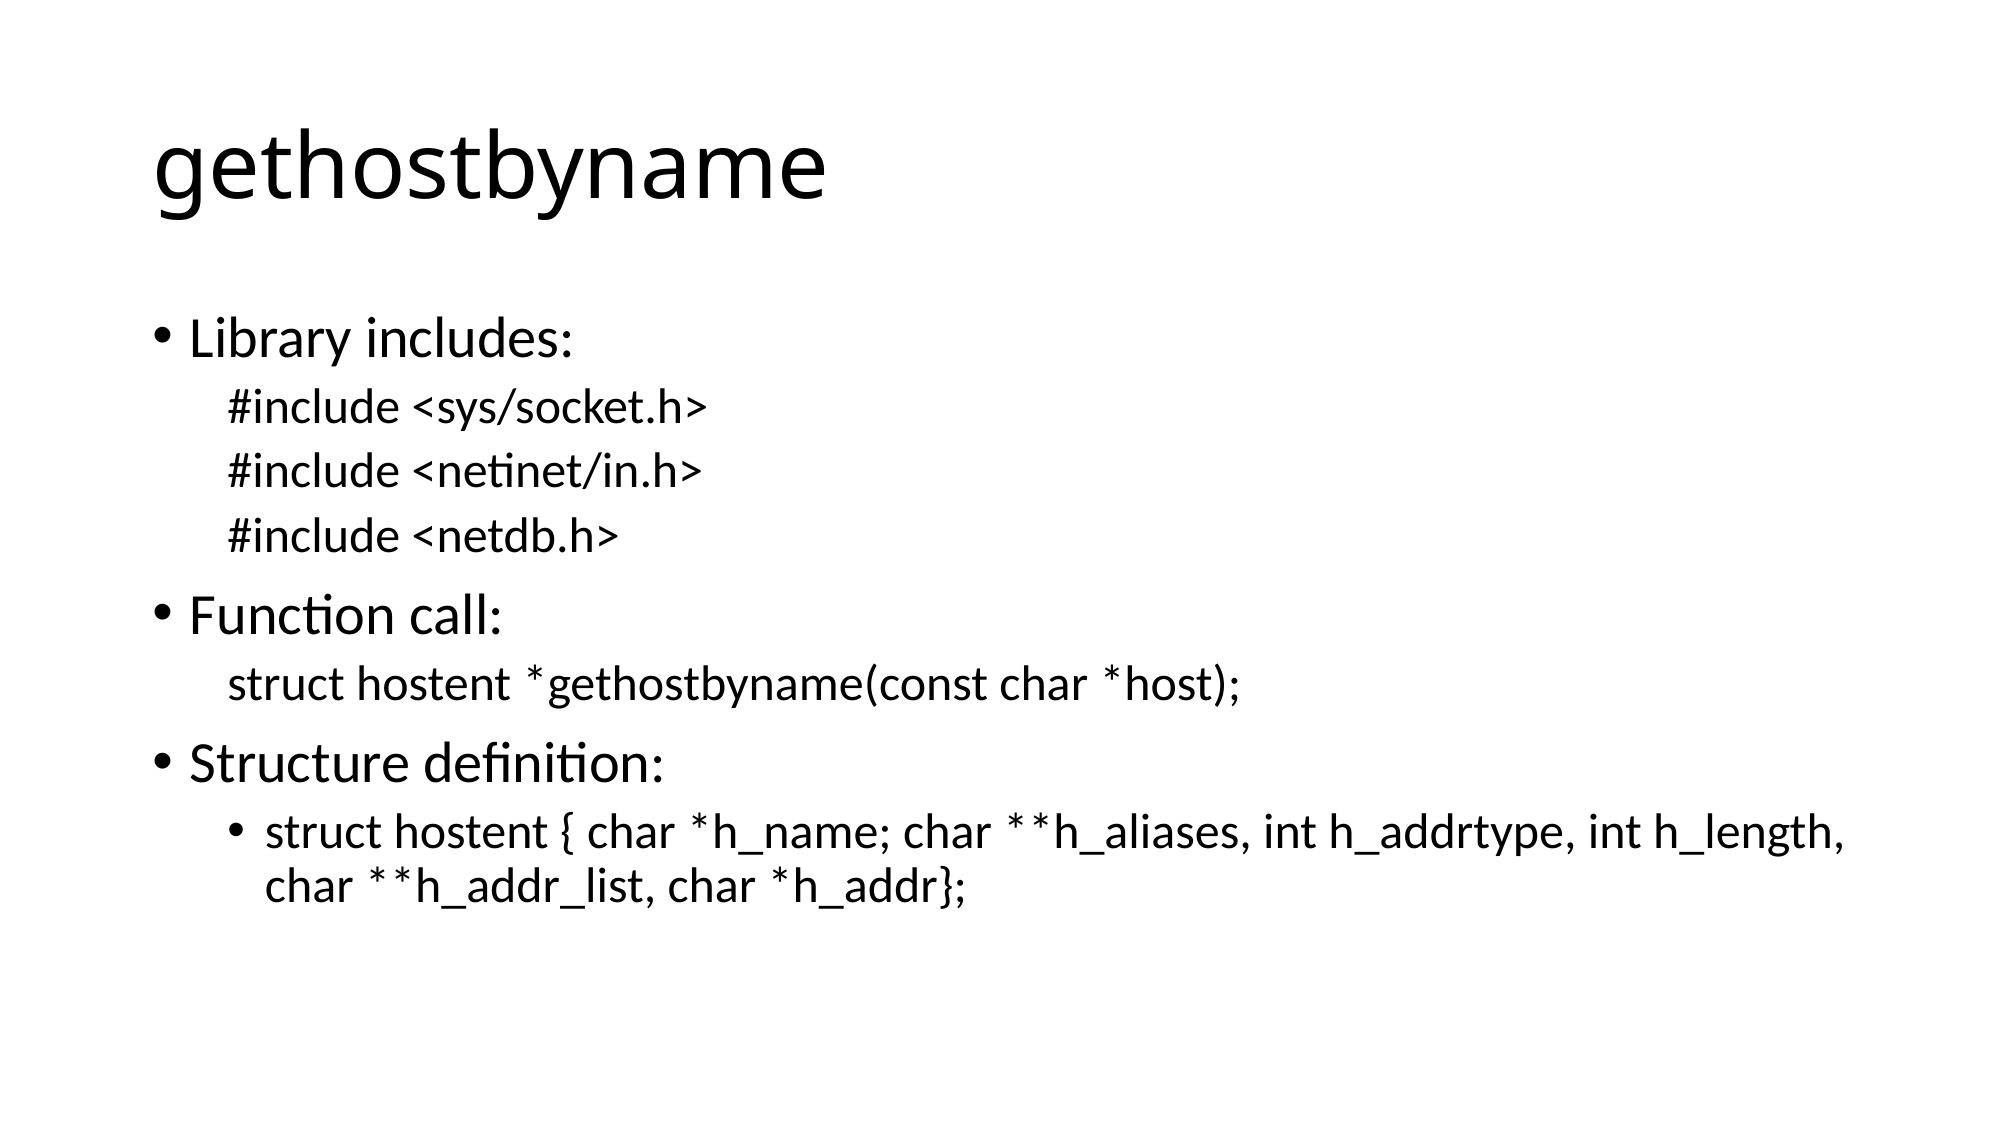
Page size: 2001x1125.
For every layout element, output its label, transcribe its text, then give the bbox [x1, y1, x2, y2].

list Library includes: #include <sys/socket.h> #include <netinet/in.h> #include <netdb.h> Function call: struct hostent *gethostbyname(const char *host); Structure definition: struct hostent { char *h_name; char **h_aliases, int h_addrtype, int h_length, char **h_addr_list, char *h_addr}; [137, 299, 1863, 1014]
title gethostbyname [137, 59, 1863, 278]
